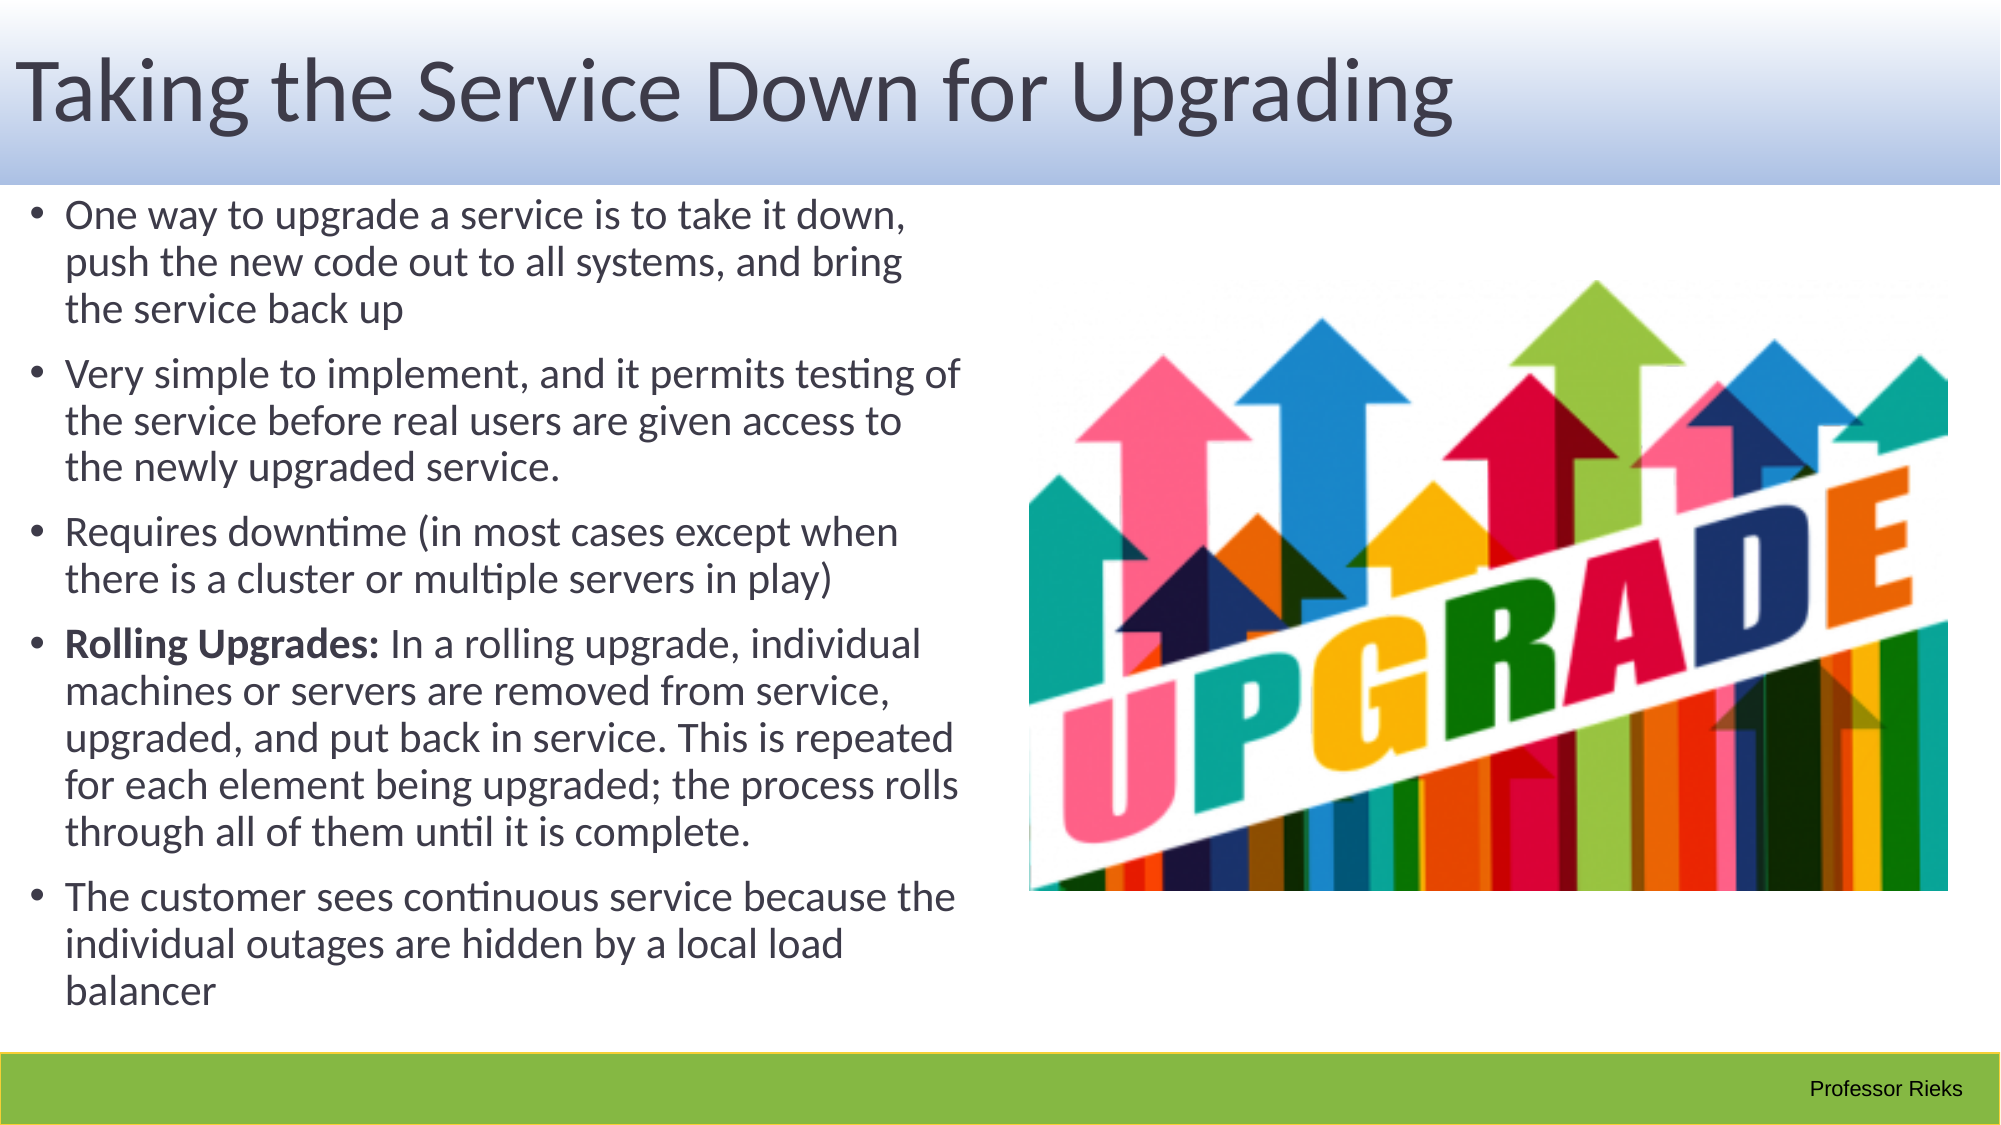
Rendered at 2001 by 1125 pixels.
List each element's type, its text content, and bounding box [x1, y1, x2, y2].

picture [1029, 280, 1948, 891]
list One way to upgrade a service is to take it down, push the new code out to all systems, and bring the service back up Very simple to implement, and it permits testing of the service before real users are given access to the newly upgraded service. Requires downtime (in most cases except when there is a cluster or multiple servers in play) Rolling Upgrades: In a rolling upgrade, individual machines or servers are removed from service, upgraded, and put back in service. This is repeated for each element being upgraded; the process rolls through all of them until it is complete. The customer sees continuous service because the individual outages are hidden by a local load balancer [14, 184, 978, 1054]
title Taking the Service Down for Upgrading [0, 0, 2000, 185]
